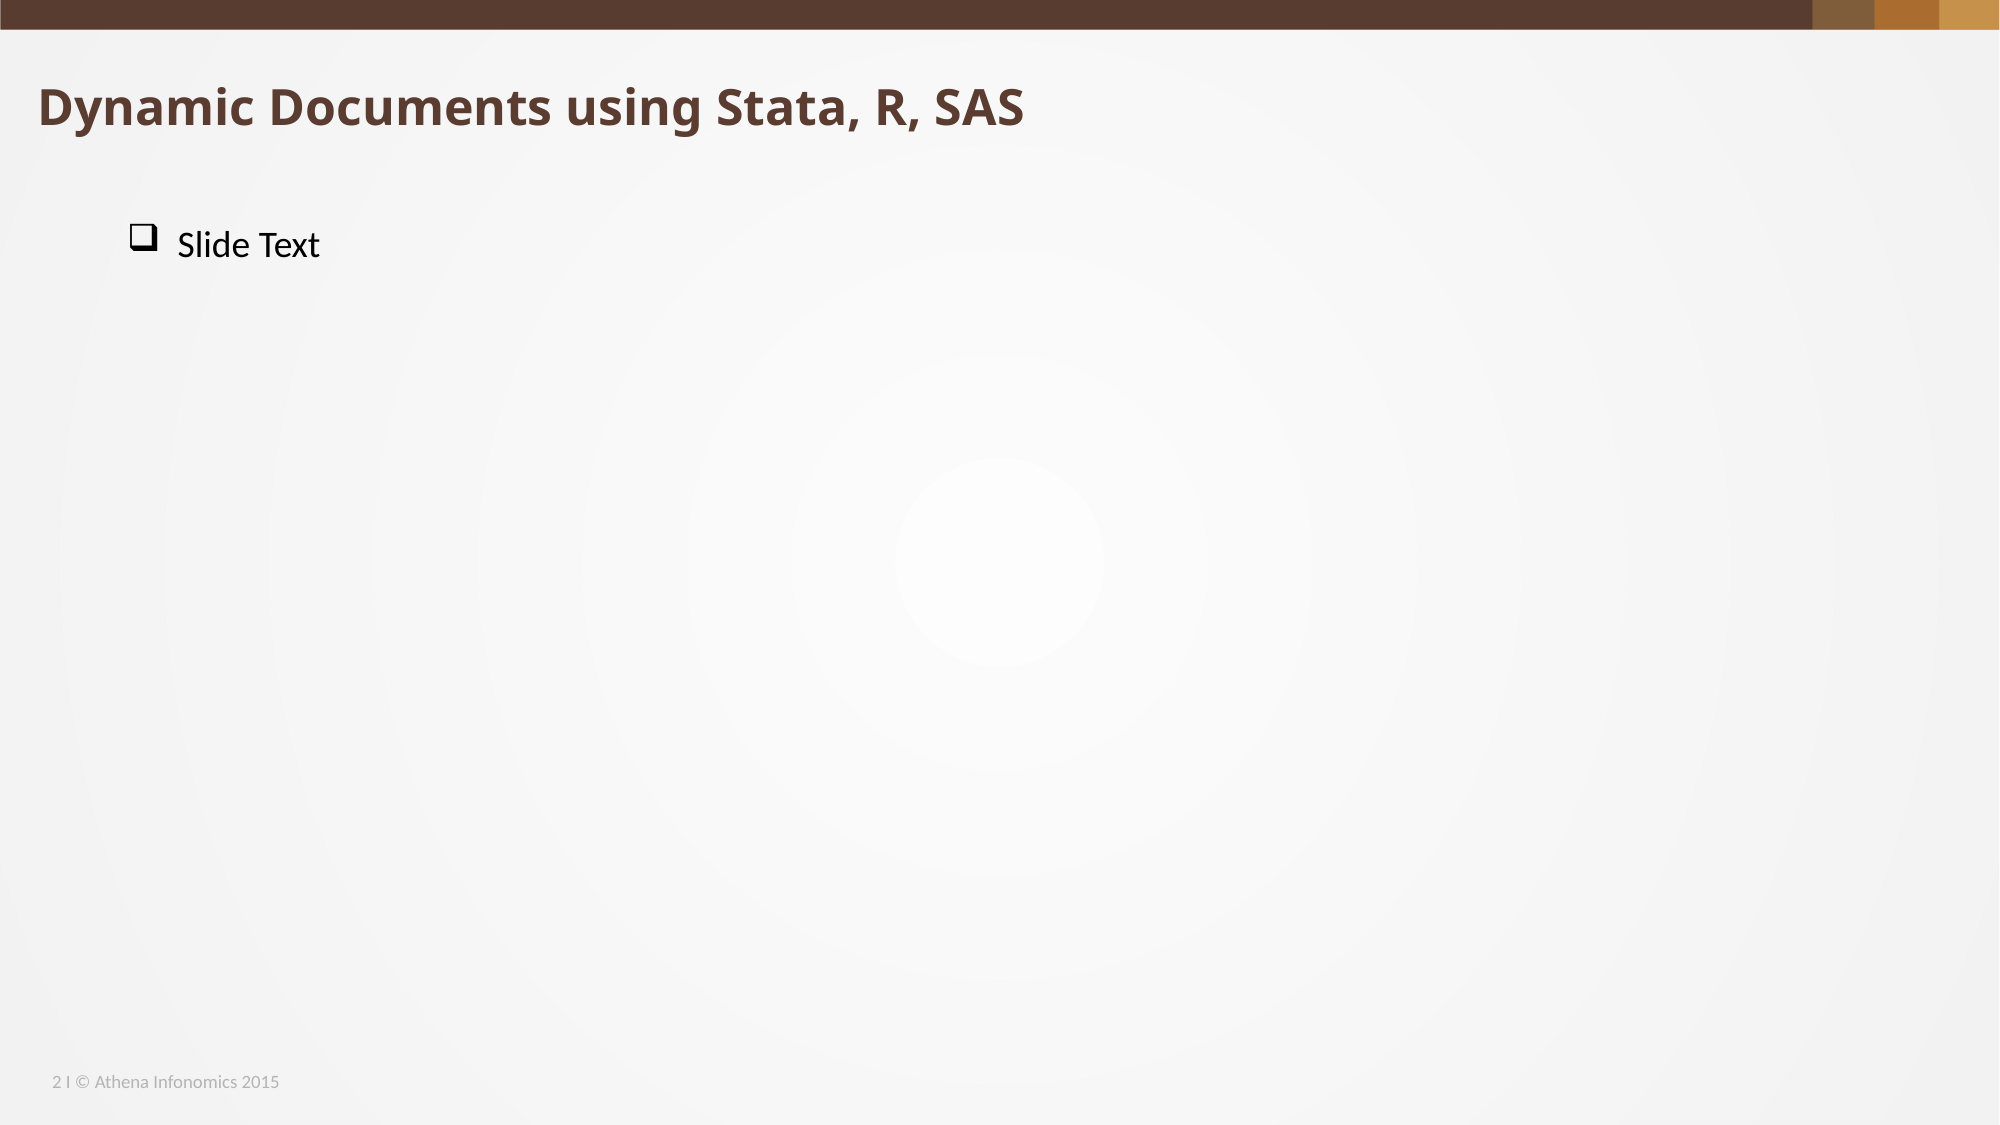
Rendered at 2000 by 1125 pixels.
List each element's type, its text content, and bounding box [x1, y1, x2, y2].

text_box Dynamic Documents using Stata, R, SAS [37, 74, 1738, 136]
text_box 2 I © Athena Infonomics 2015 [37, 1062, 300, 1100]
text_box Slide Text [110, 210, 1877, 340]
picture [0, 0, 2000, 30]
